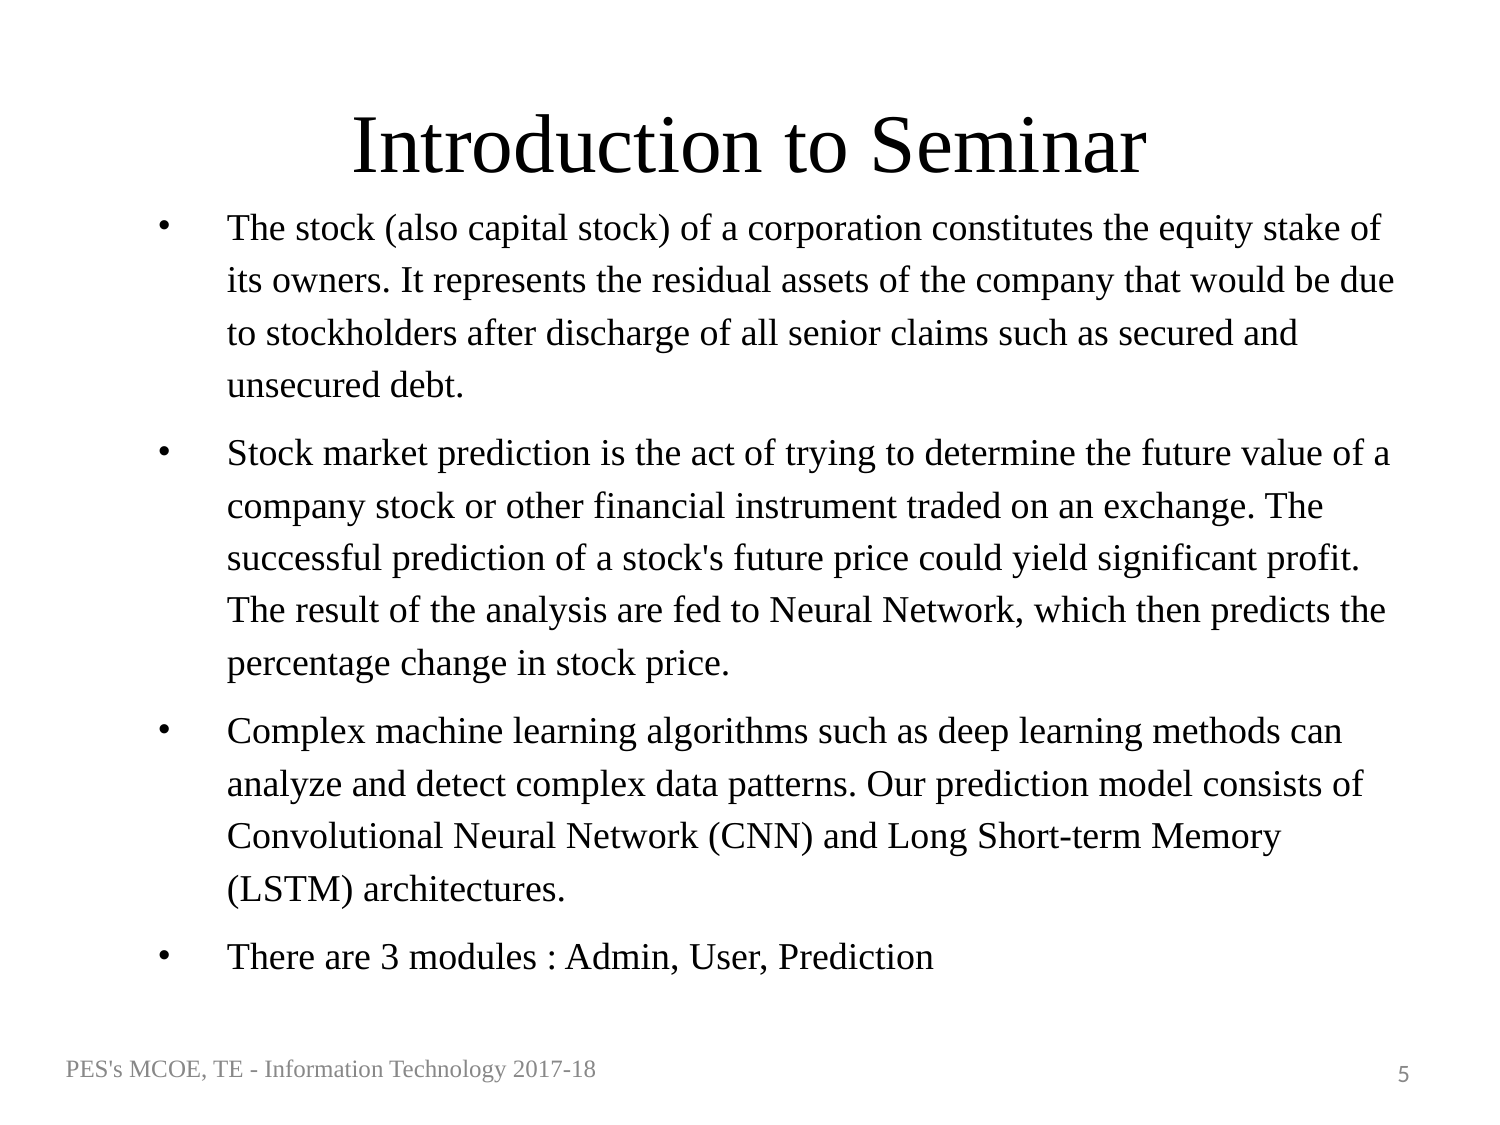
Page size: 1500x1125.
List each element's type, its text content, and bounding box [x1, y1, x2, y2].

slide_number ‹#› [1074, 1042, 1425, 1103]
list The stock (also capital stock) of a corporation constitutes the equity stake of its owners. It represents the residual assets of the company that would be due to stockholders after discharge of all senior claims such as secured and unsecured debt. Stock market prediction is the act of trying to determine the future value of a company stock or other financial instrument traded on an exchange. The successful prediction of a stock's future price could yield significant profit. The result of the analysis are fed to Neural Network, which then predicts the percentage change in stock price. Complex machine learning algorithms such as deep learning methods can analyze and detect complex data patterns. Our prediction model consists of Convolutional Neural Network (CNN) and Long Short-term Memory (LSTM) architectures. There are 3 modules : Admin, User, Prediction [75, 187, 1425, 1005]
title Introduction to Seminar [75, 45, 1425, 187]
footer PES's MCOE, TE - Information Technology 2017-18 [50, 1037, 613, 1098]
